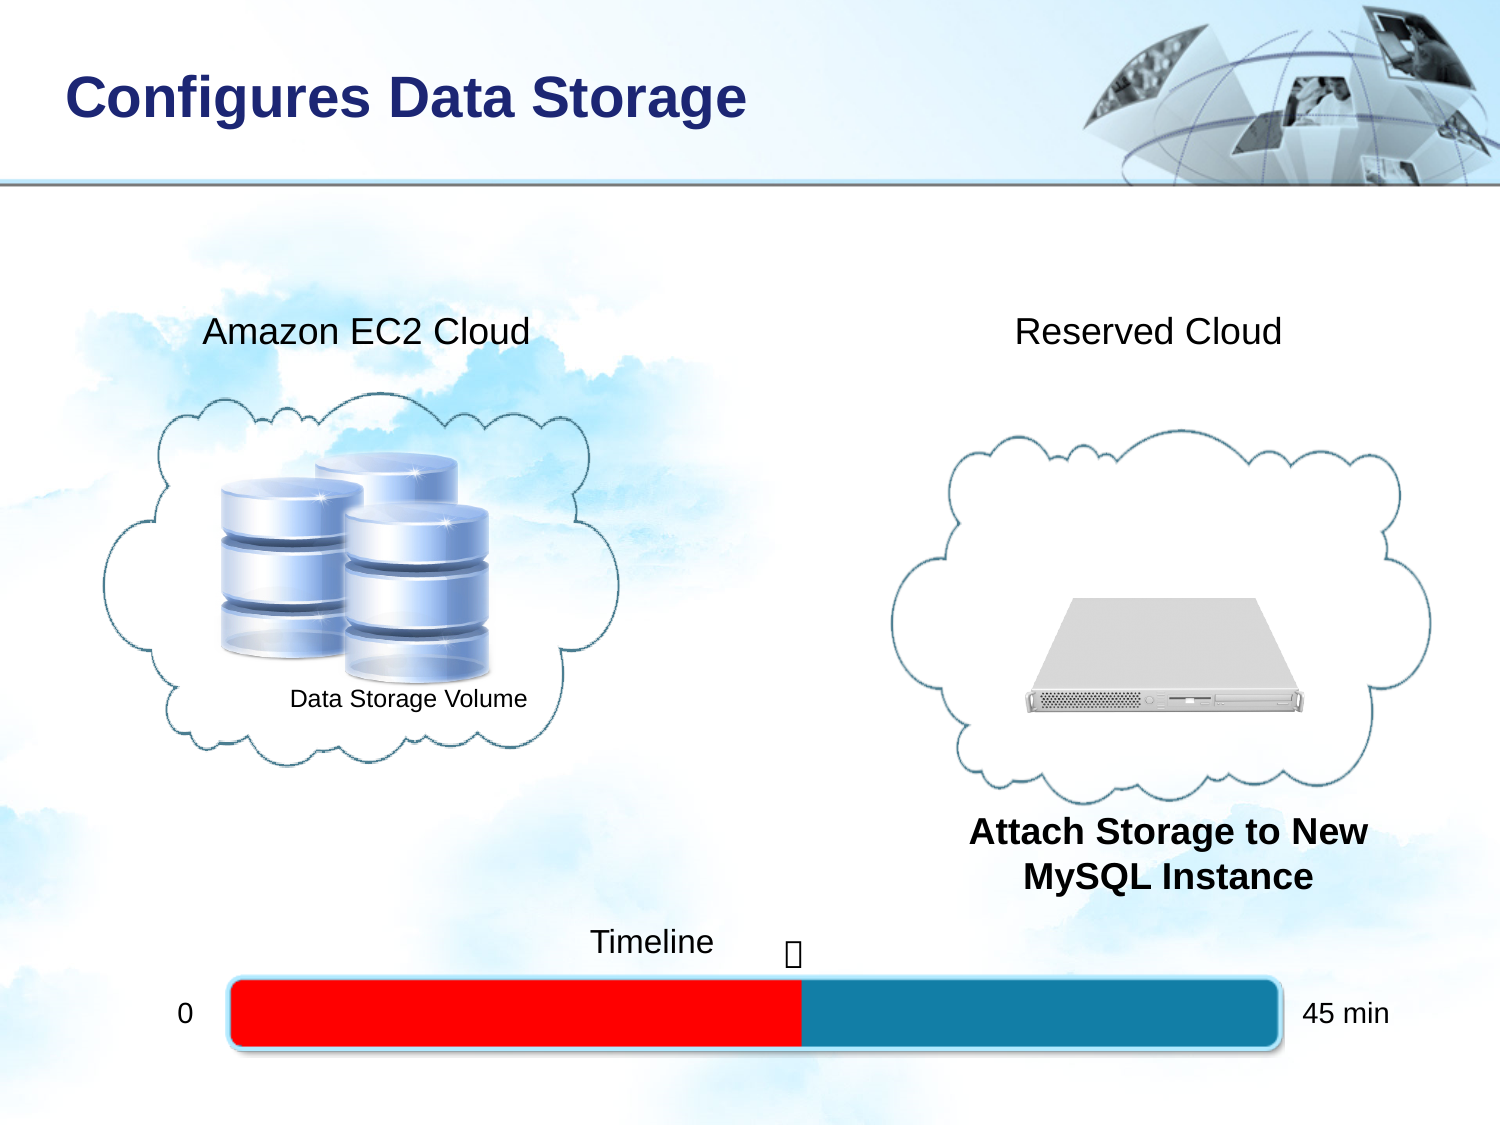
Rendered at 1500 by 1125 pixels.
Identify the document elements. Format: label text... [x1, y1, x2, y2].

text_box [162, 912, 1413, 1059]
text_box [274, 499, 563, 721]
title Configures Data Storage [49, 0, 1176, 188]
text_box Attach Storage to New MySQL Instance [949, 822, 1388, 905]
text_box Amazon EC2 Cloud [187, 299, 575, 360]
picture [0, 0, 1500, 1125]
text_box Reserved Cloud [999, 299, 1388, 360]
